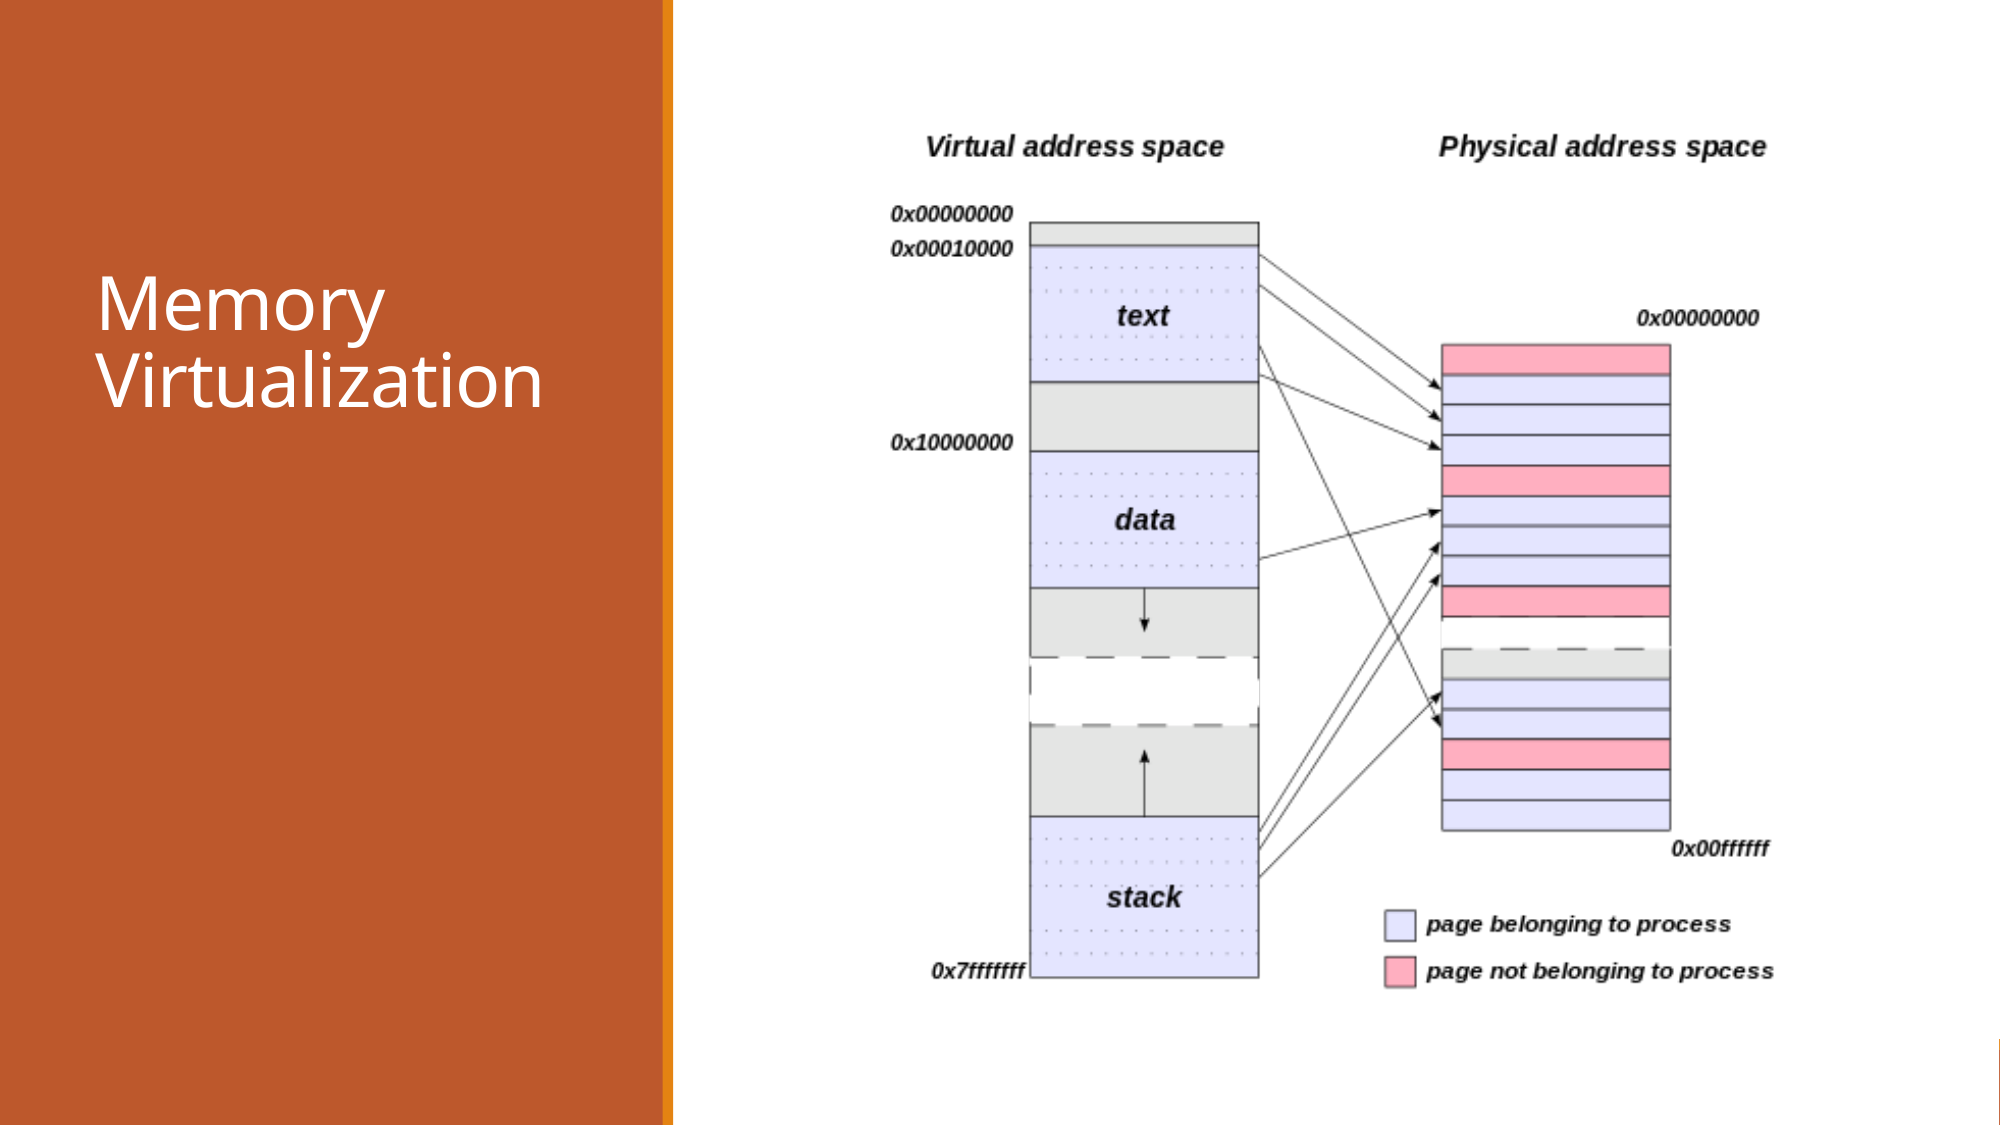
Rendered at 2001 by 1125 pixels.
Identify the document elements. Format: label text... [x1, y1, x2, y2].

picture [886, 104, 1785, 1021]
text_box [661, 0, 674, 1125]
title Memory Virtualization [80, 84, 587, 430]
text_box [0, 0, 661, 1125]
text_box [674, 0, 2000, 1125]
